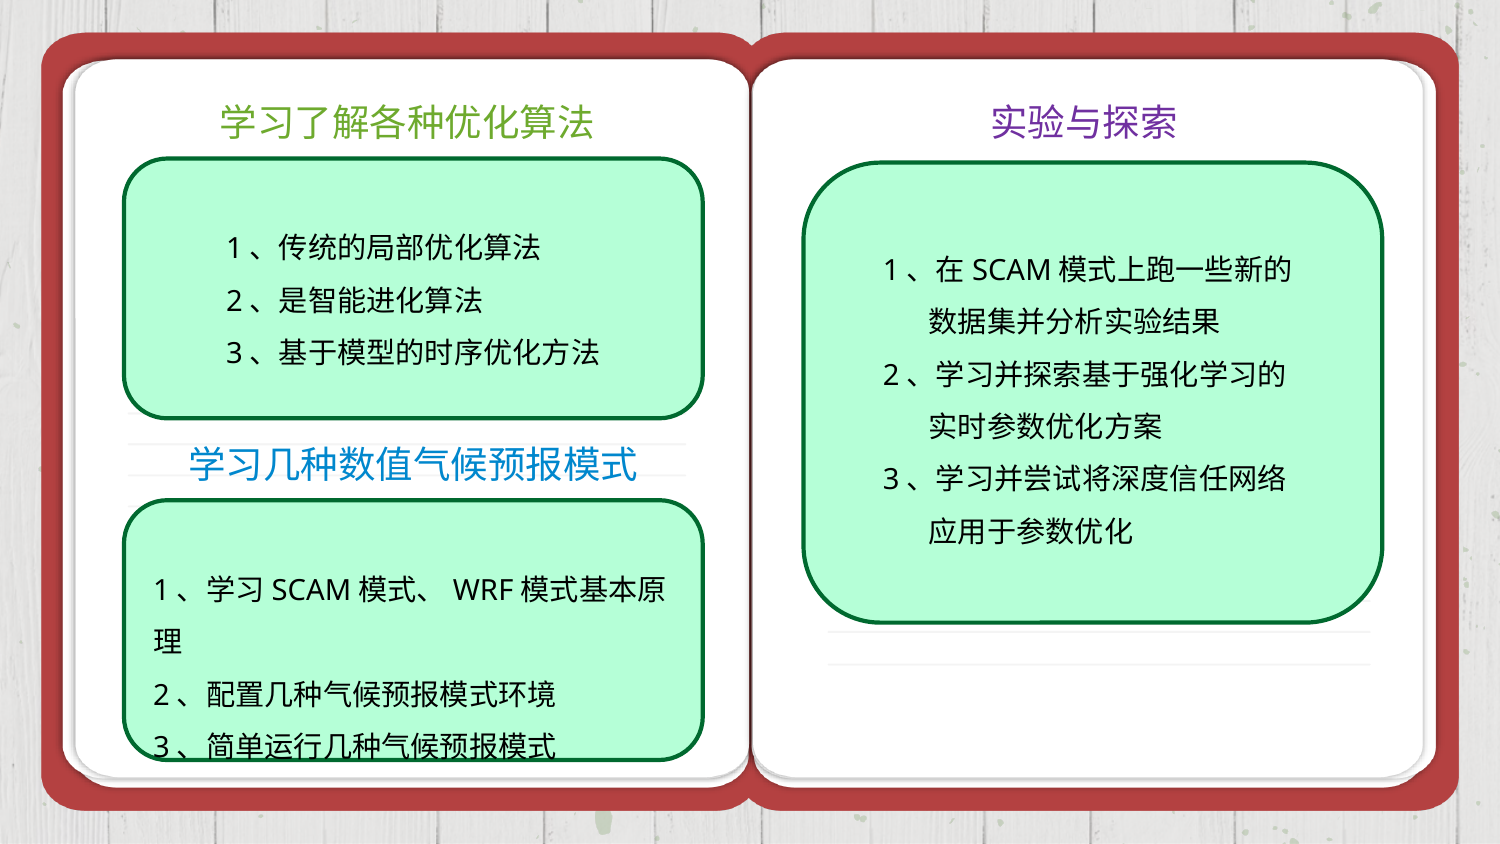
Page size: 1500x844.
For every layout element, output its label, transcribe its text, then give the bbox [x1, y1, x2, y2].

text_box [121, 156, 705, 421]
text_box 学习几种数值气候预报模式 [173, 434, 654, 494]
text_box [121, 498, 705, 752]
text_box 1、在SCAM模式上跑一些新的 数据集并分析实验结果 2、学习并探索基于强化学习的 实时参数优化方案 3、学习并尝试将深度信任网络 应用于参数优化 [868, 226, 1346, 609]
picture [41, 32, 1459, 811]
text_box 学习了解各种优化算法 [204, 91, 610, 152]
text_box 1、学习SCAM模式、WRF模式基本原理 2、配置几种气候预报模式环境 3、简单运行几种气候预报模式 [138, 546, 689, 771]
text_box 1、传统的局部优化算法 2、是智能进化算法 3、基于模型的时序优化方法 [211, 204, 616, 377]
text_box 实验与探索 [975, 91, 1193, 152]
text_box [801, 160, 1385, 625]
